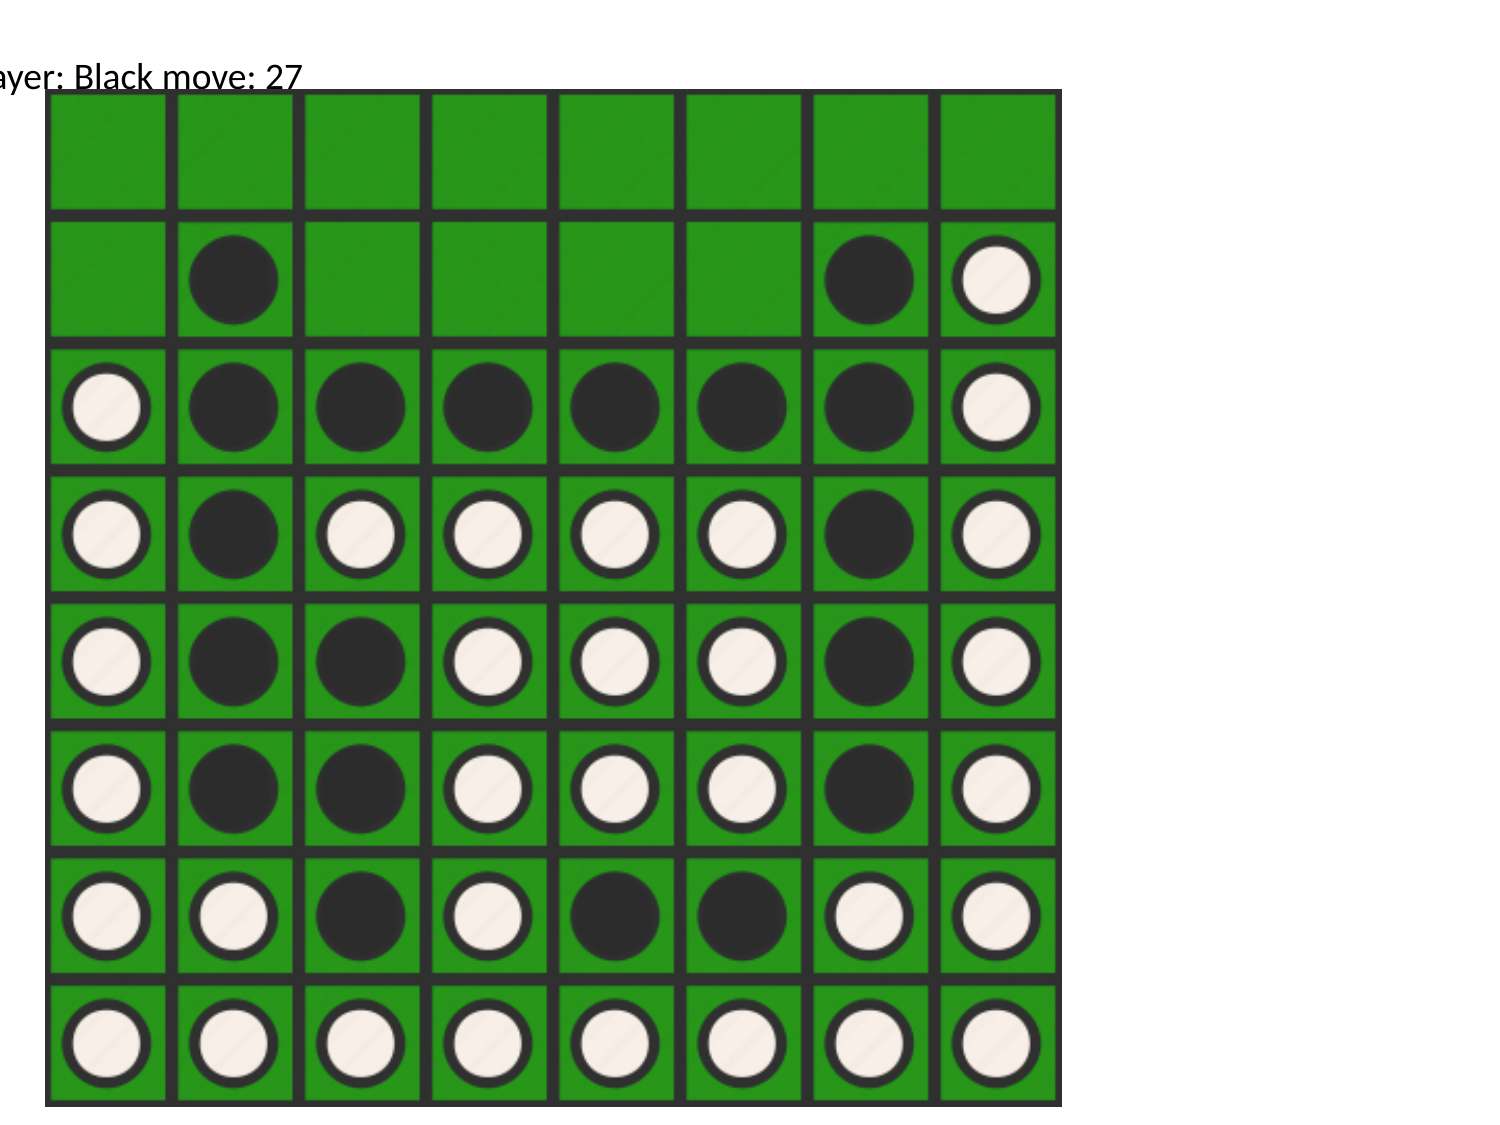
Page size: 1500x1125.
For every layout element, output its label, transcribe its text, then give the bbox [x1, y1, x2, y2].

picture [44, 89, 1062, 1107]
text_box turn: 47 player: Black move: 27 [0, 44, 319, 105]
